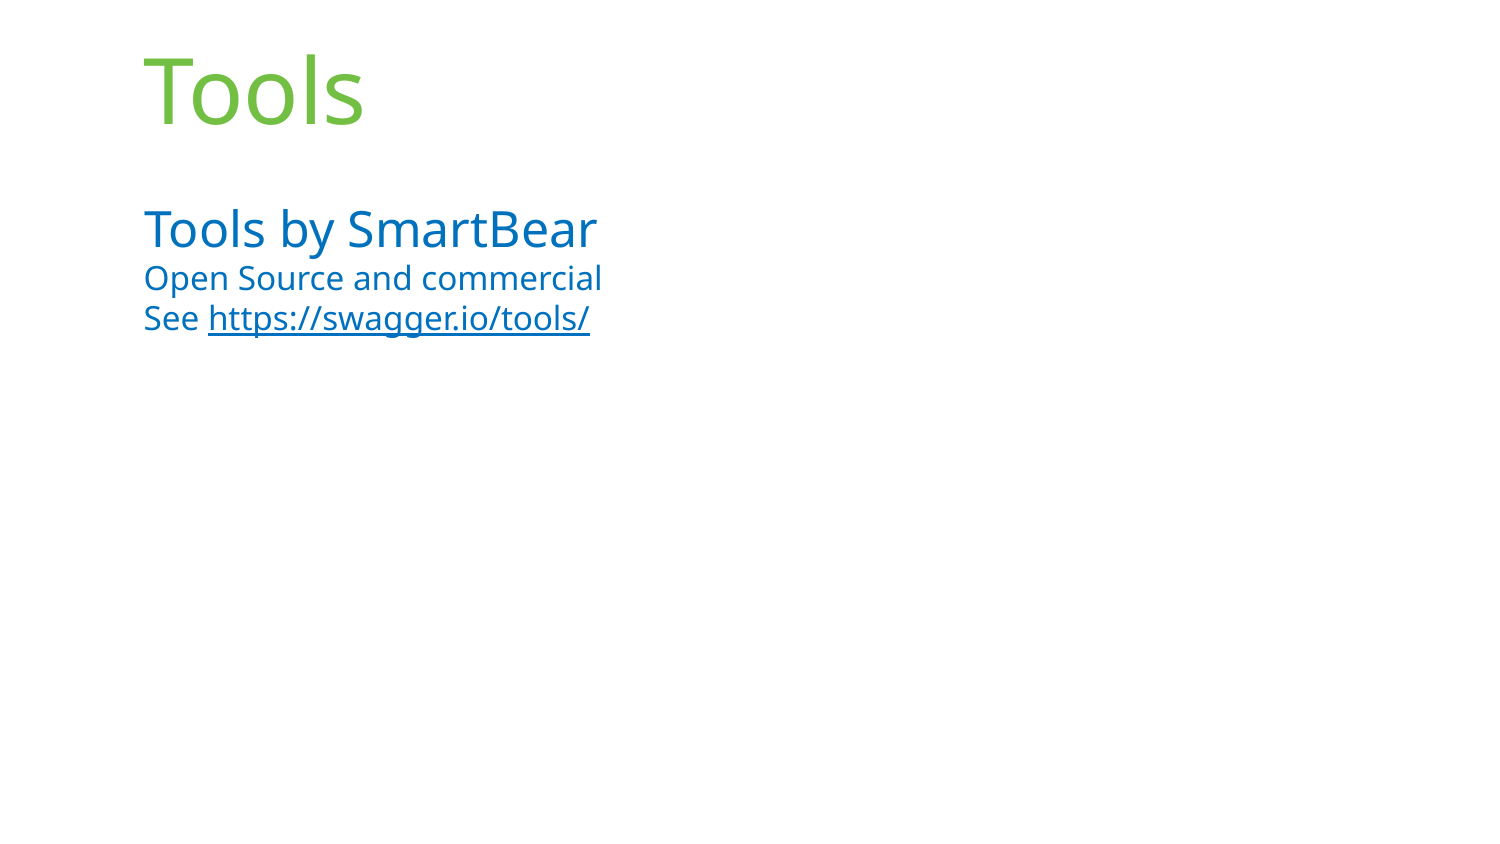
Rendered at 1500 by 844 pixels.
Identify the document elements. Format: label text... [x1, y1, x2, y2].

title Tools [143, 32, 1459, 144]
list Tools by SmartBear Open Source and commercial See https://swagger.io/tools/ [143, 197, 1459, 844]
